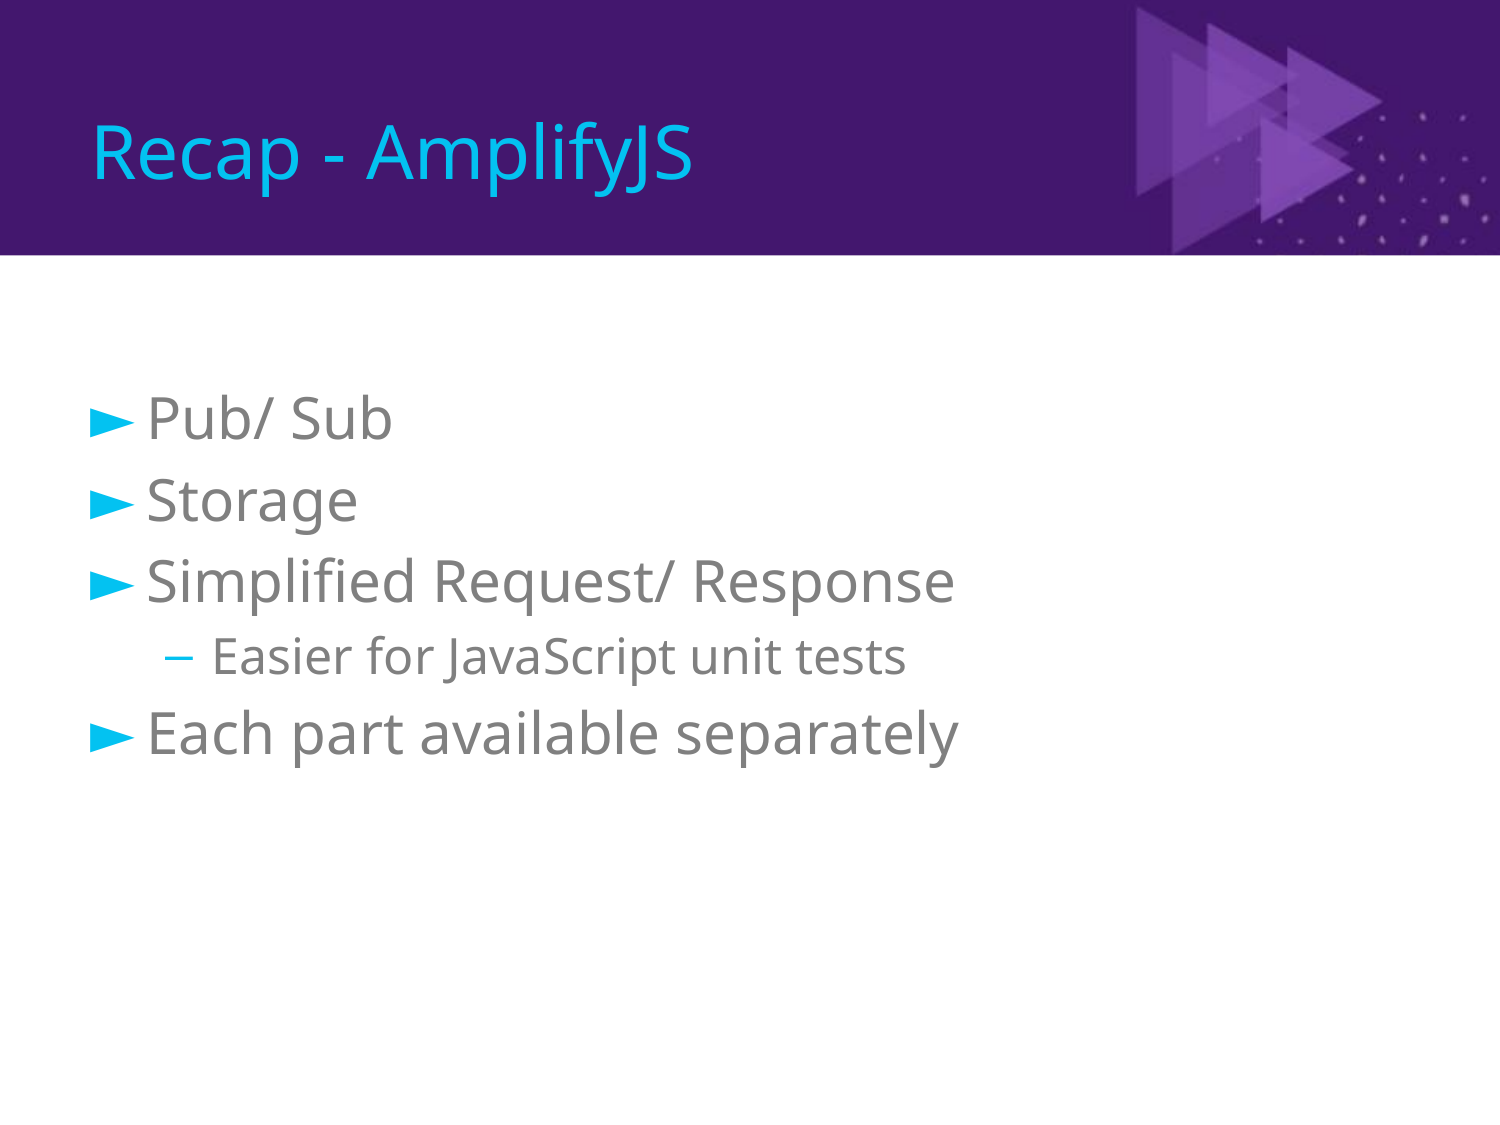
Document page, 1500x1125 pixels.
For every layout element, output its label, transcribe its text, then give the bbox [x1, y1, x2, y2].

list Pub/ Sub Storage Simplified Request/ Response Easier for JavaScript unit tests Each part available separately [75, 373, 1425, 1005]
picture [0, 0, 1500, 255]
title Recap - AmplifyJS [75, 56, 1425, 244]
